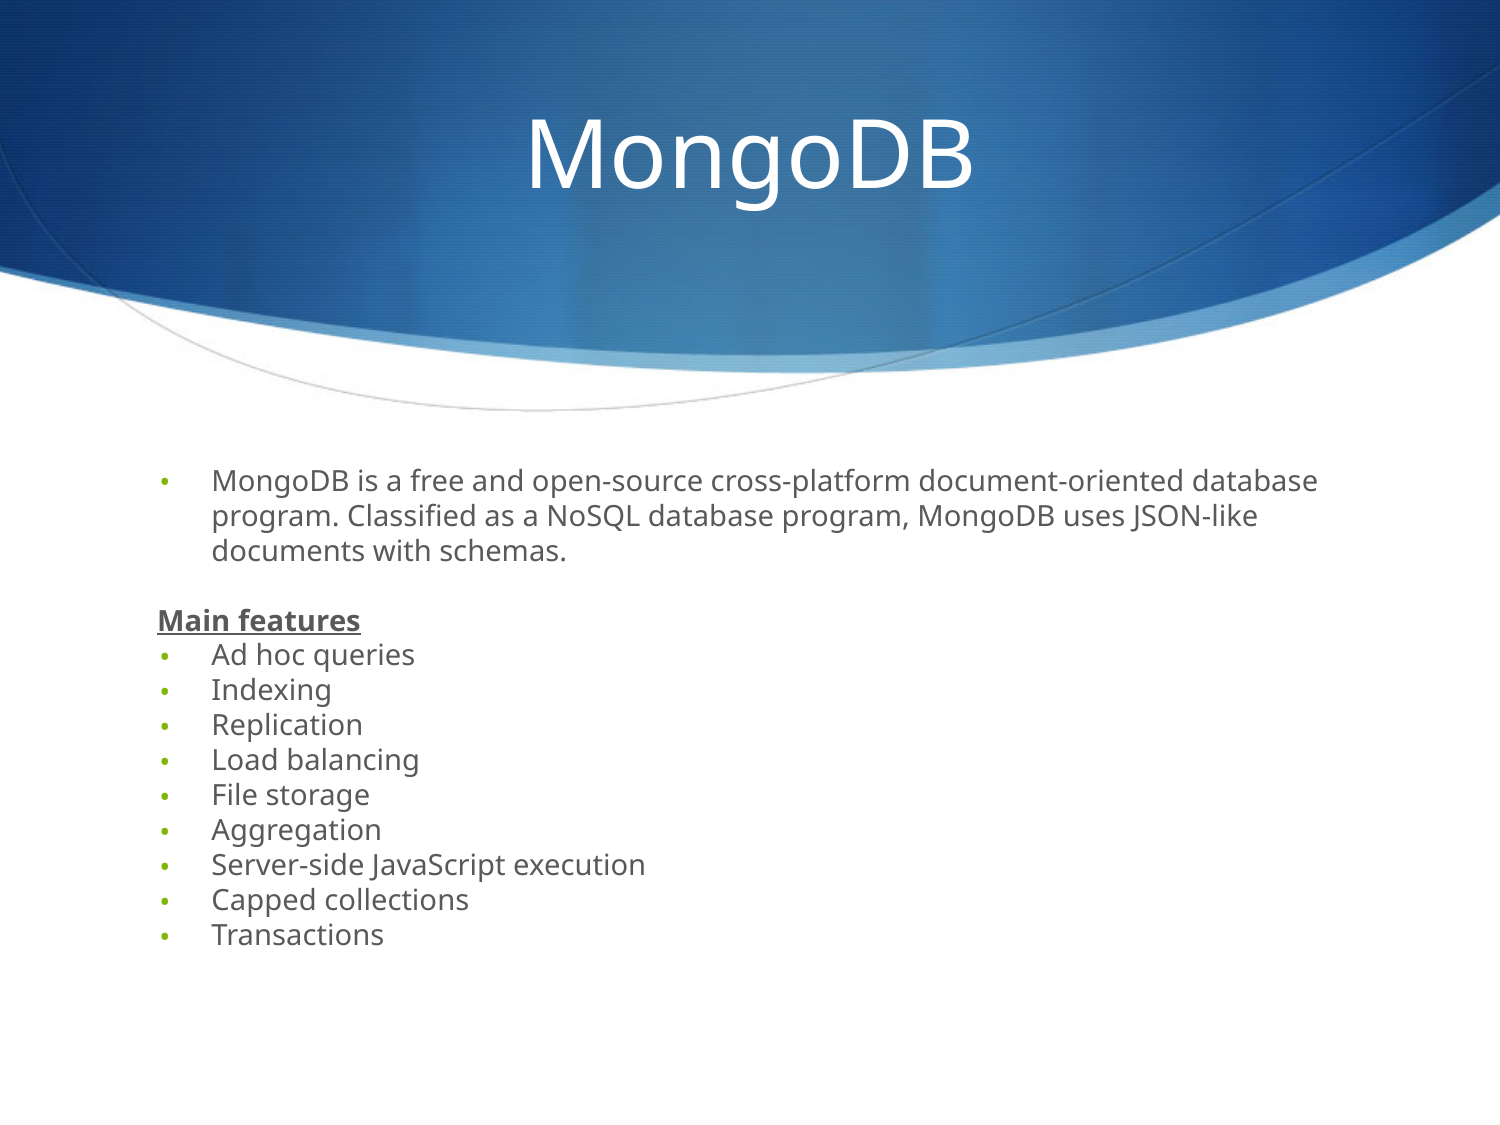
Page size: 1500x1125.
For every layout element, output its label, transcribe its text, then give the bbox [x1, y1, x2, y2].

list MongoDB is a free and open-source cross-platform document-oriented database program. Classified as a NoSQL database program, MongoDB uses JSON-like documents with schemas. Main features Ad hoc queries Indexing Replication Load balancing File storage Aggregation Server-side JavaScript execution Capped collections Transactions [121, 454, 1379, 991]
picture [0, 0, 1500, 1125]
title MongoDB [75, 56, 1425, 245]
